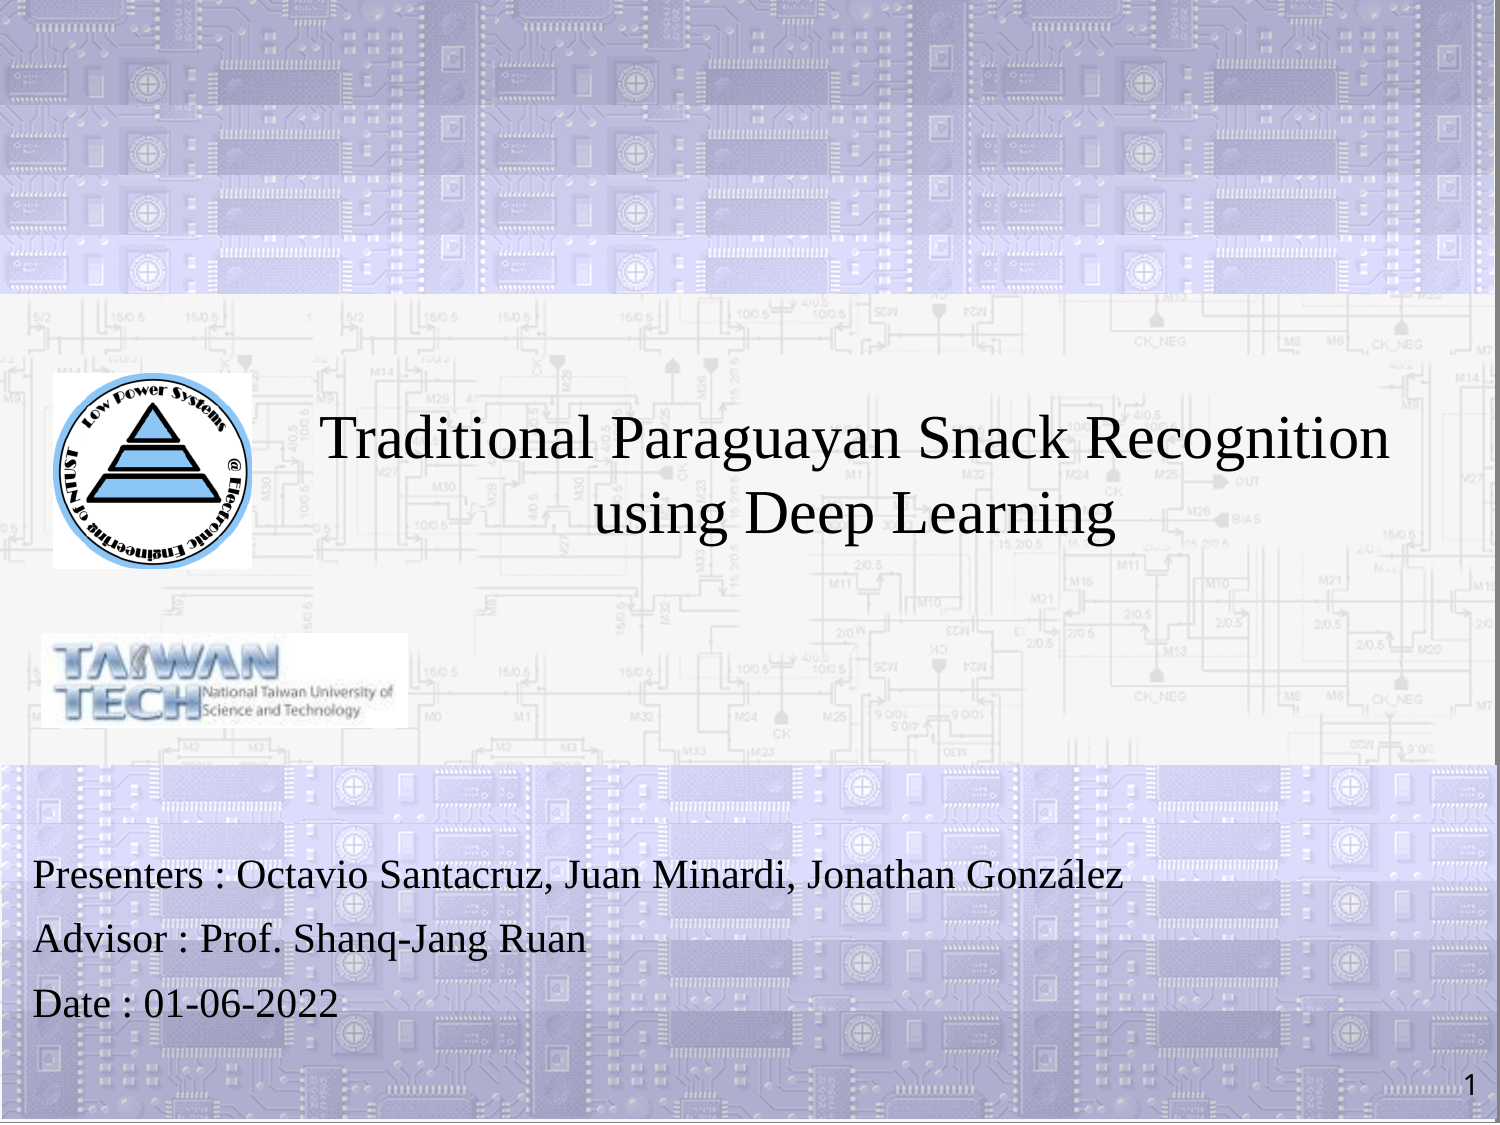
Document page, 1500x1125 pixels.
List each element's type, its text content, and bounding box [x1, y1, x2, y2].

text_box Traditional Paraguayan Snack Recognition using Deep Learning [237, 388, 1474, 646]
slide_number ‹#› [1144, 1058, 1495, 1118]
picture [0, 0, 1500, 1123]
text_box Presenters : Octavio Santacruz, Juan Minardi, Jonathan González Advisor : Prof. Shanq-Jang Ruan Date : 01-06-2022 [17, 838, 1228, 1096]
